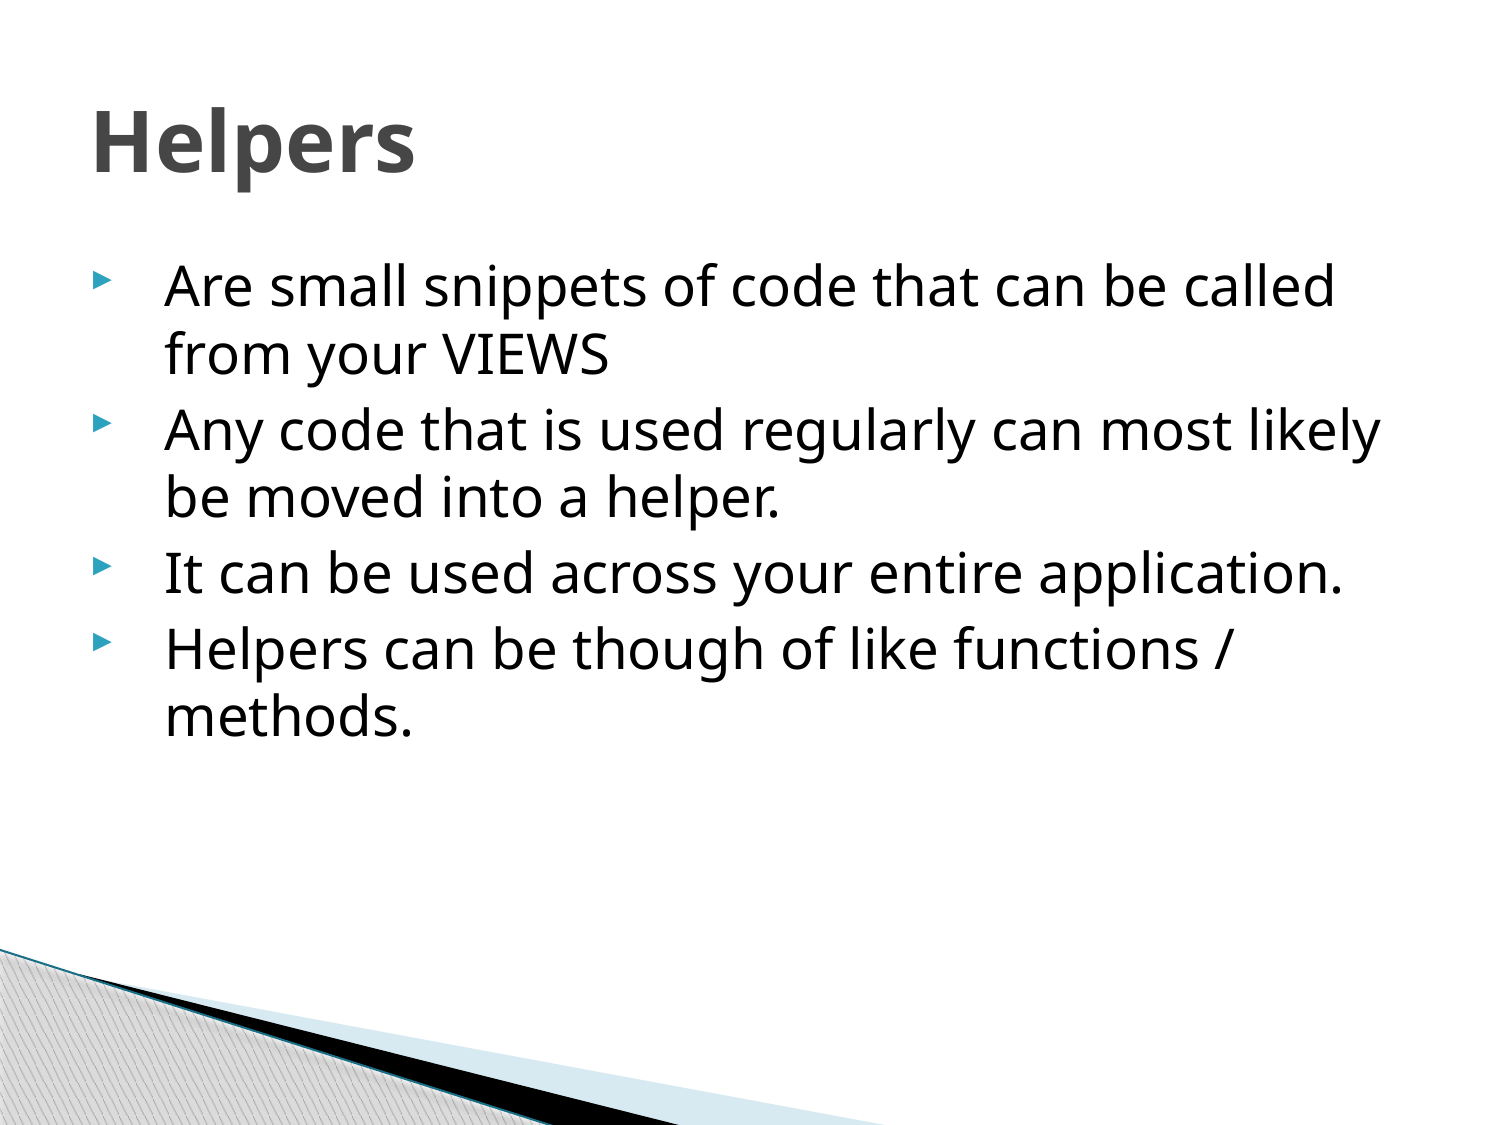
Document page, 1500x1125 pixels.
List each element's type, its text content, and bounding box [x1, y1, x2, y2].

list Are small snippets of code that can be called from your VIEWS Any code that is used regularly can most likely be moved into a helper. It can be used across your entire application. Helpers can be though of like functions / methods. [75, 243, 1425, 986]
title Helpers [75, 45, 1425, 233]
